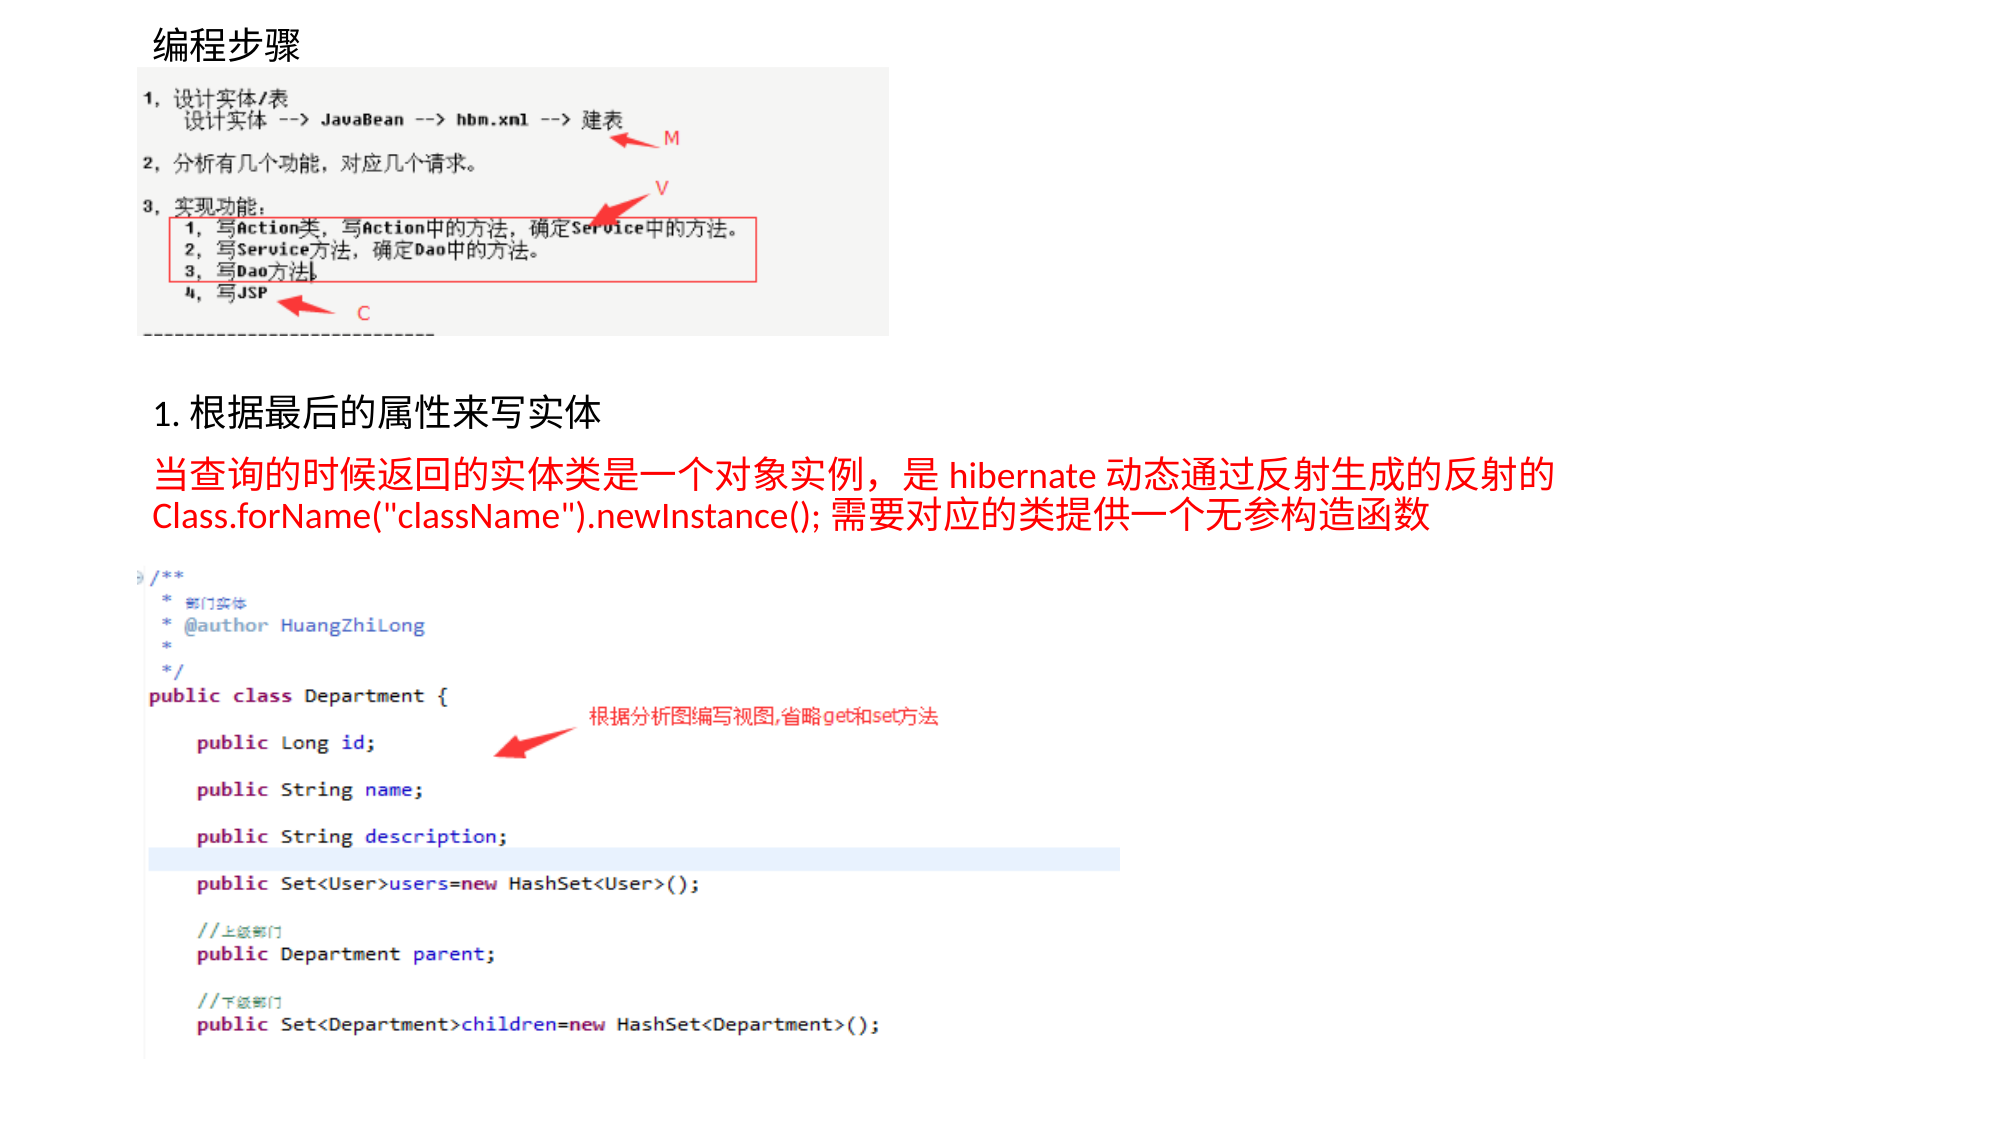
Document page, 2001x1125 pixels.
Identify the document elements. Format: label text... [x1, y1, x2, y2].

picture [137, 563, 1120, 1059]
list 编程步骤 1.根据最后的属性来写实体 当查询的时候返回的实体类是一个对象实例，是hibernate动态通过反射生成的反射的Class.forName("className").newInstance();需要对应的类提供一个无参构造函数 [137, 19, 1863, 1108]
picture [137, 67, 889, 336]
